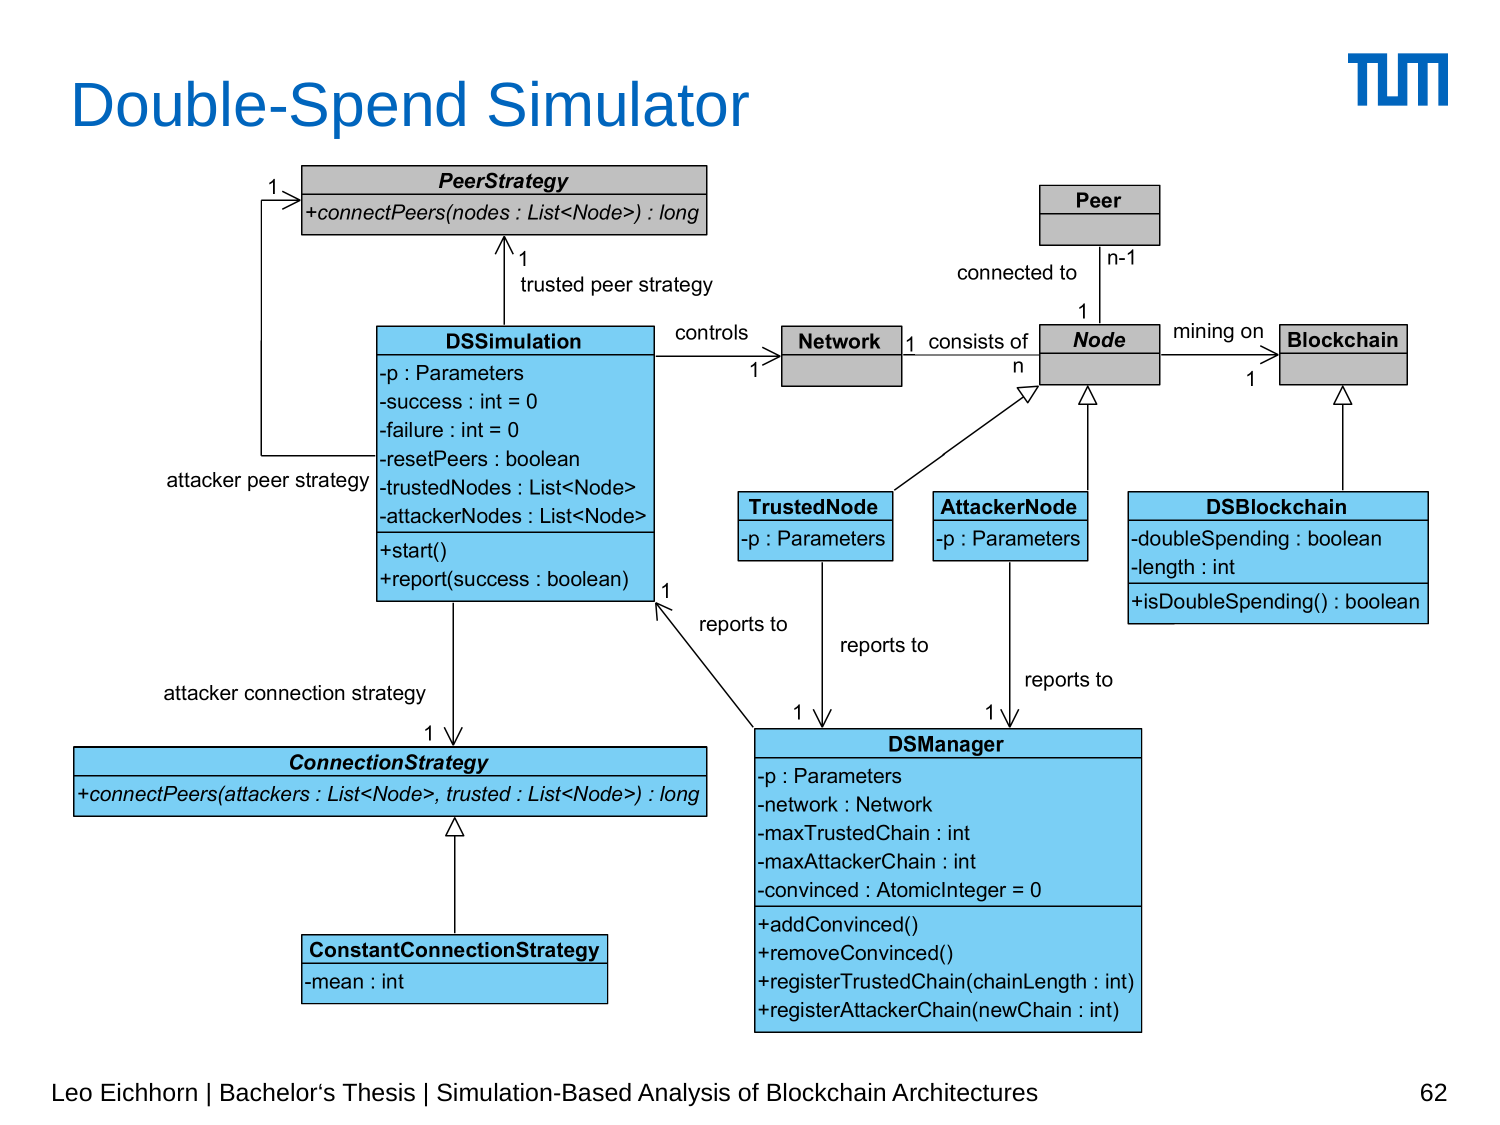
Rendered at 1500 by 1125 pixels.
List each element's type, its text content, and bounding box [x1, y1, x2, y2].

text_box 62 [1112, 1061, 1448, 1122]
title Double-Spend Simulator [70, 71, 1467, 260]
text_box Leo Eichhorn | Bachelor‘s Thesis | Simulation-Based Analysis of Blockchain Architectures [50, 1061, 1112, 1122]
picture [70, 162, 1435, 1038]
